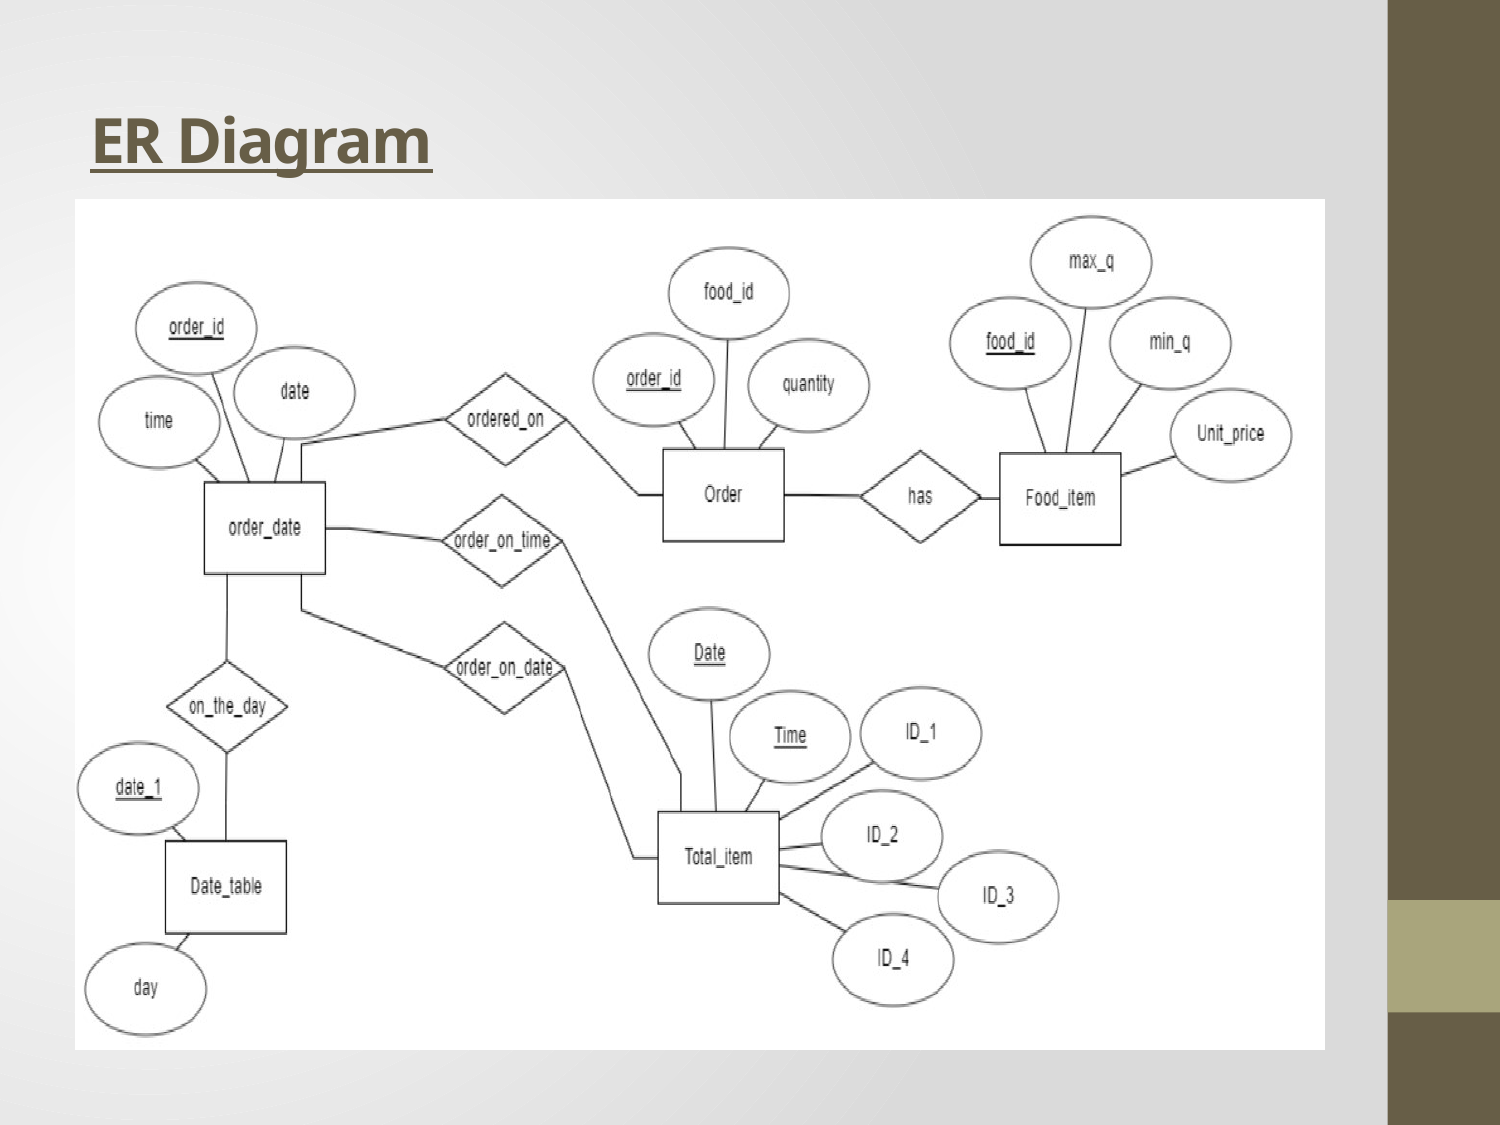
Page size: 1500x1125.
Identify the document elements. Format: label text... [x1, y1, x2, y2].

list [74, 199, 1326, 1051]
title ER Diagram [75, 45, 1325, 195]
